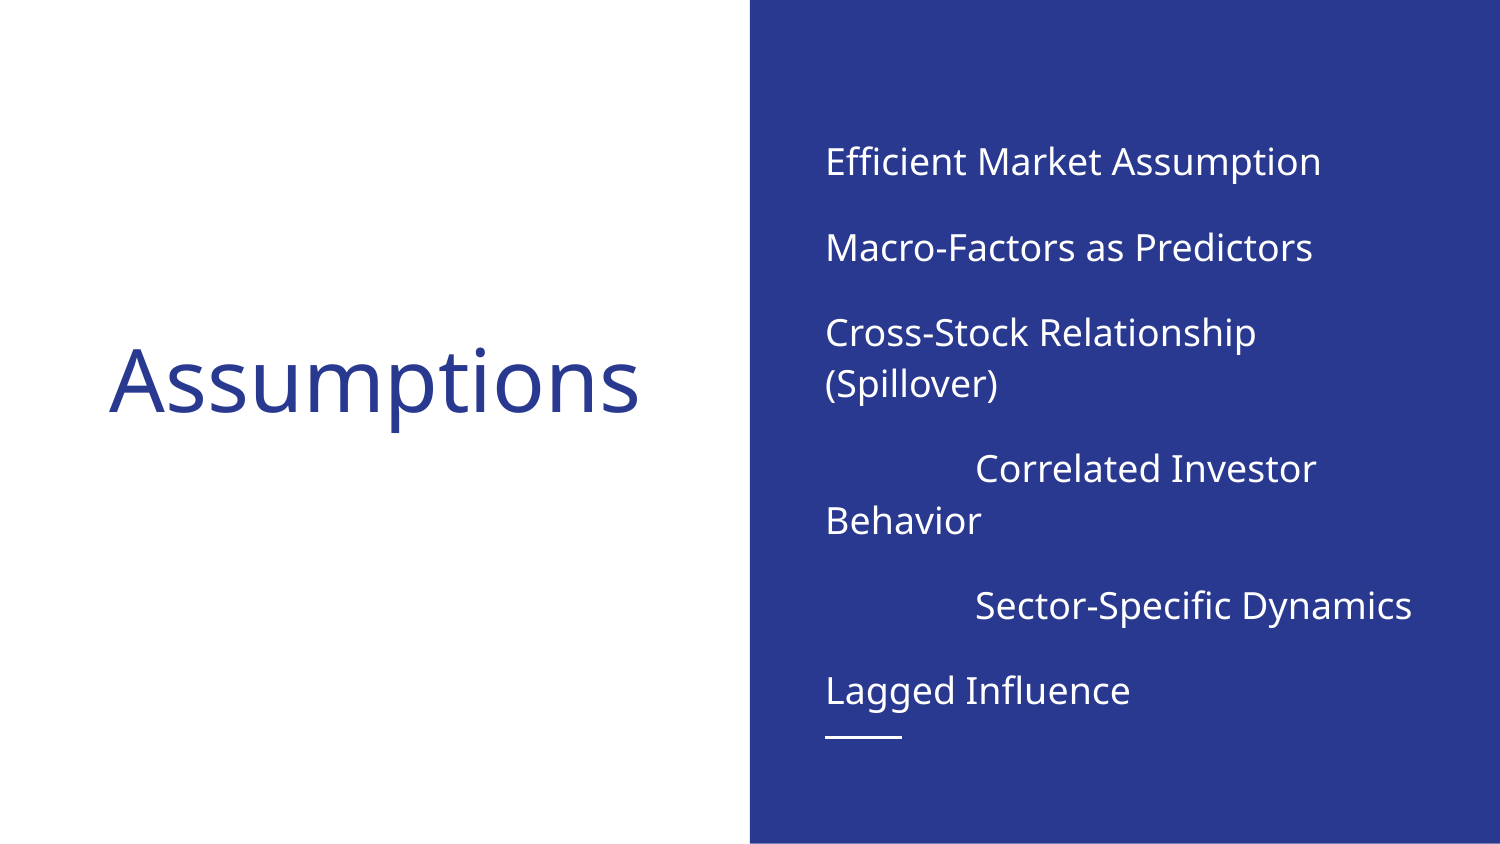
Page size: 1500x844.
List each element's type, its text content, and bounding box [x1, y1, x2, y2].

title Assumptions [43, 188, 708, 446]
list Efficient Market Assumption Macro-Factors as Predictors Cross-Stock Relationship (Spillover) Correlated Investor Behavior Sector-Specific Dynamics Lagged Influence [810, 118, 1440, 725]
